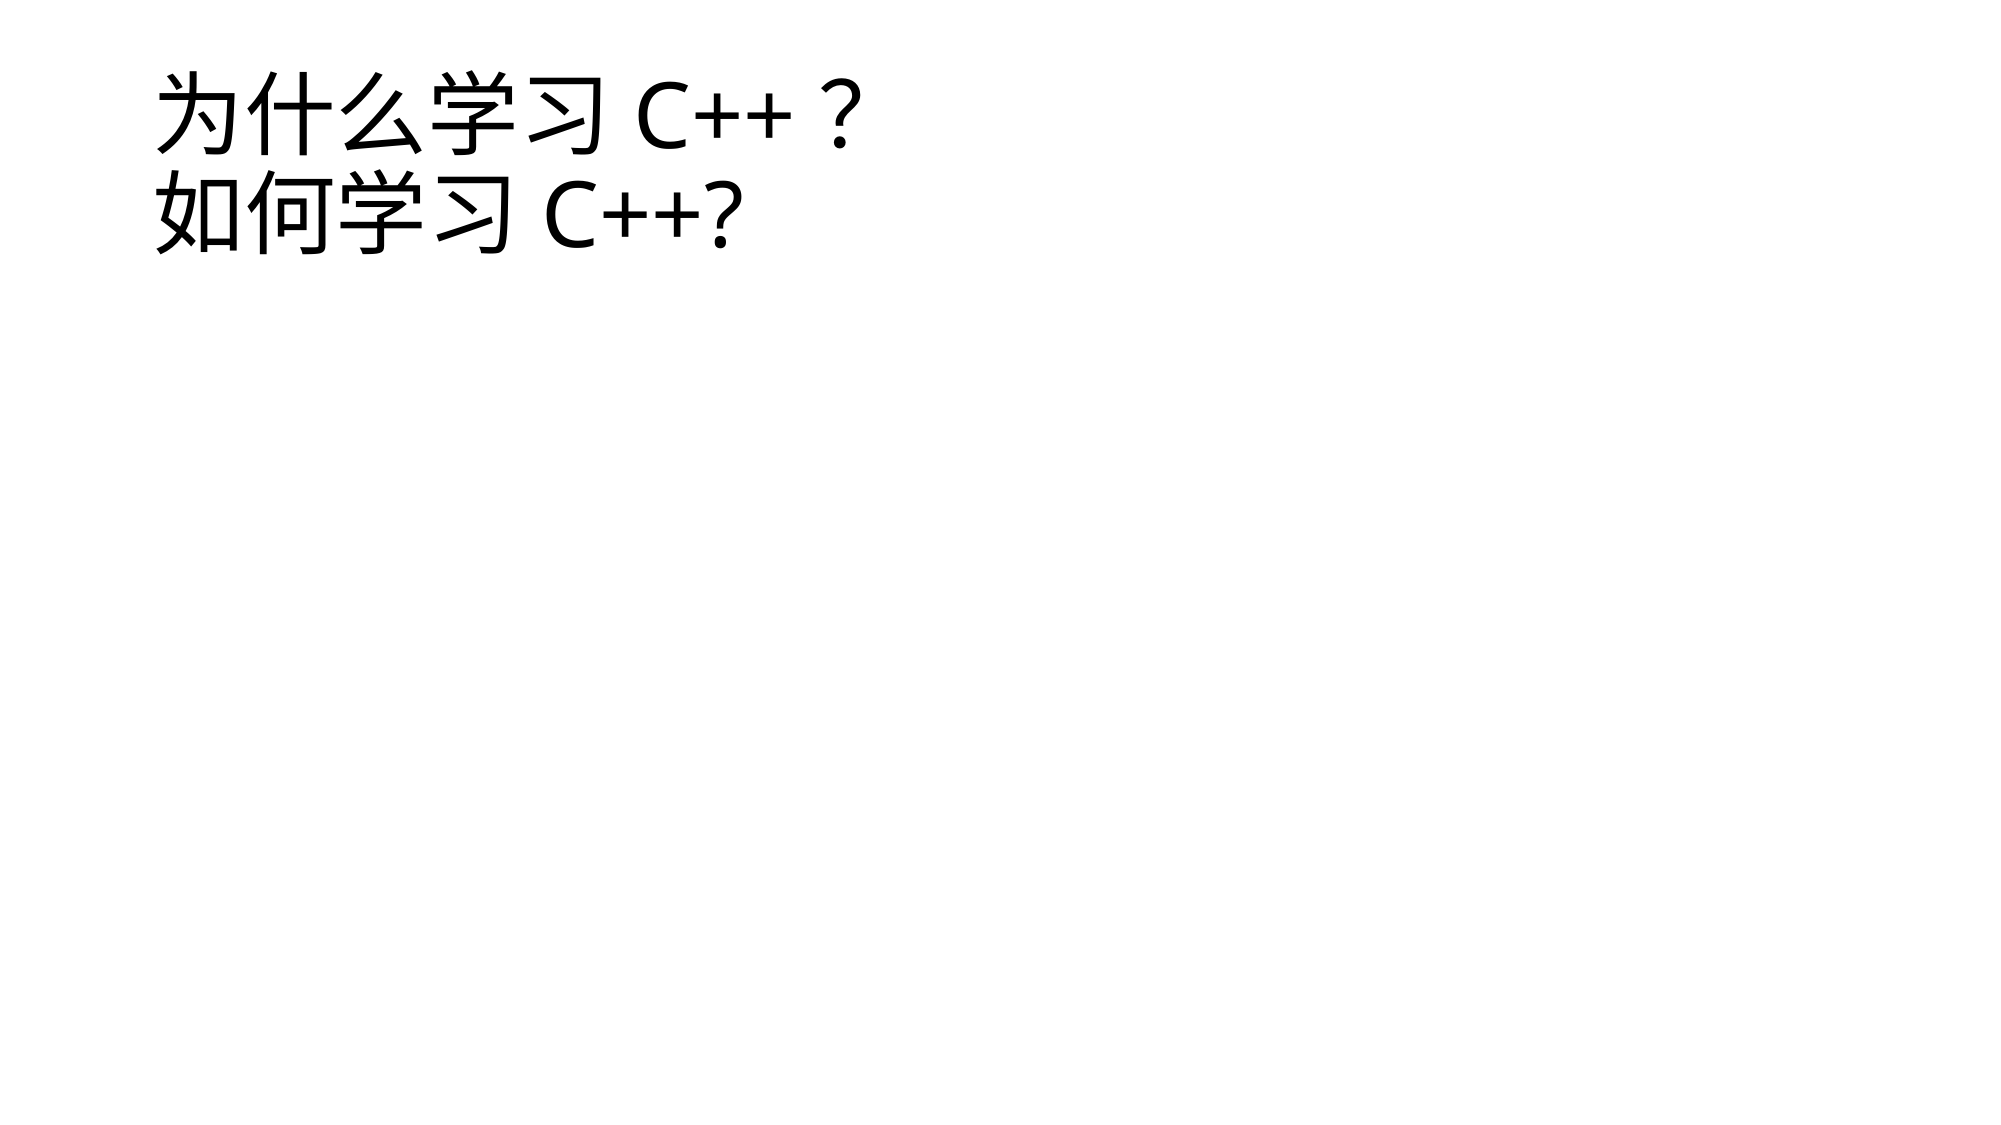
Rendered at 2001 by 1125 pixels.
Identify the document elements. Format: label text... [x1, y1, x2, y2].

title 为什么学习C++？ 如何学习C++? [137, 59, 1863, 278]
